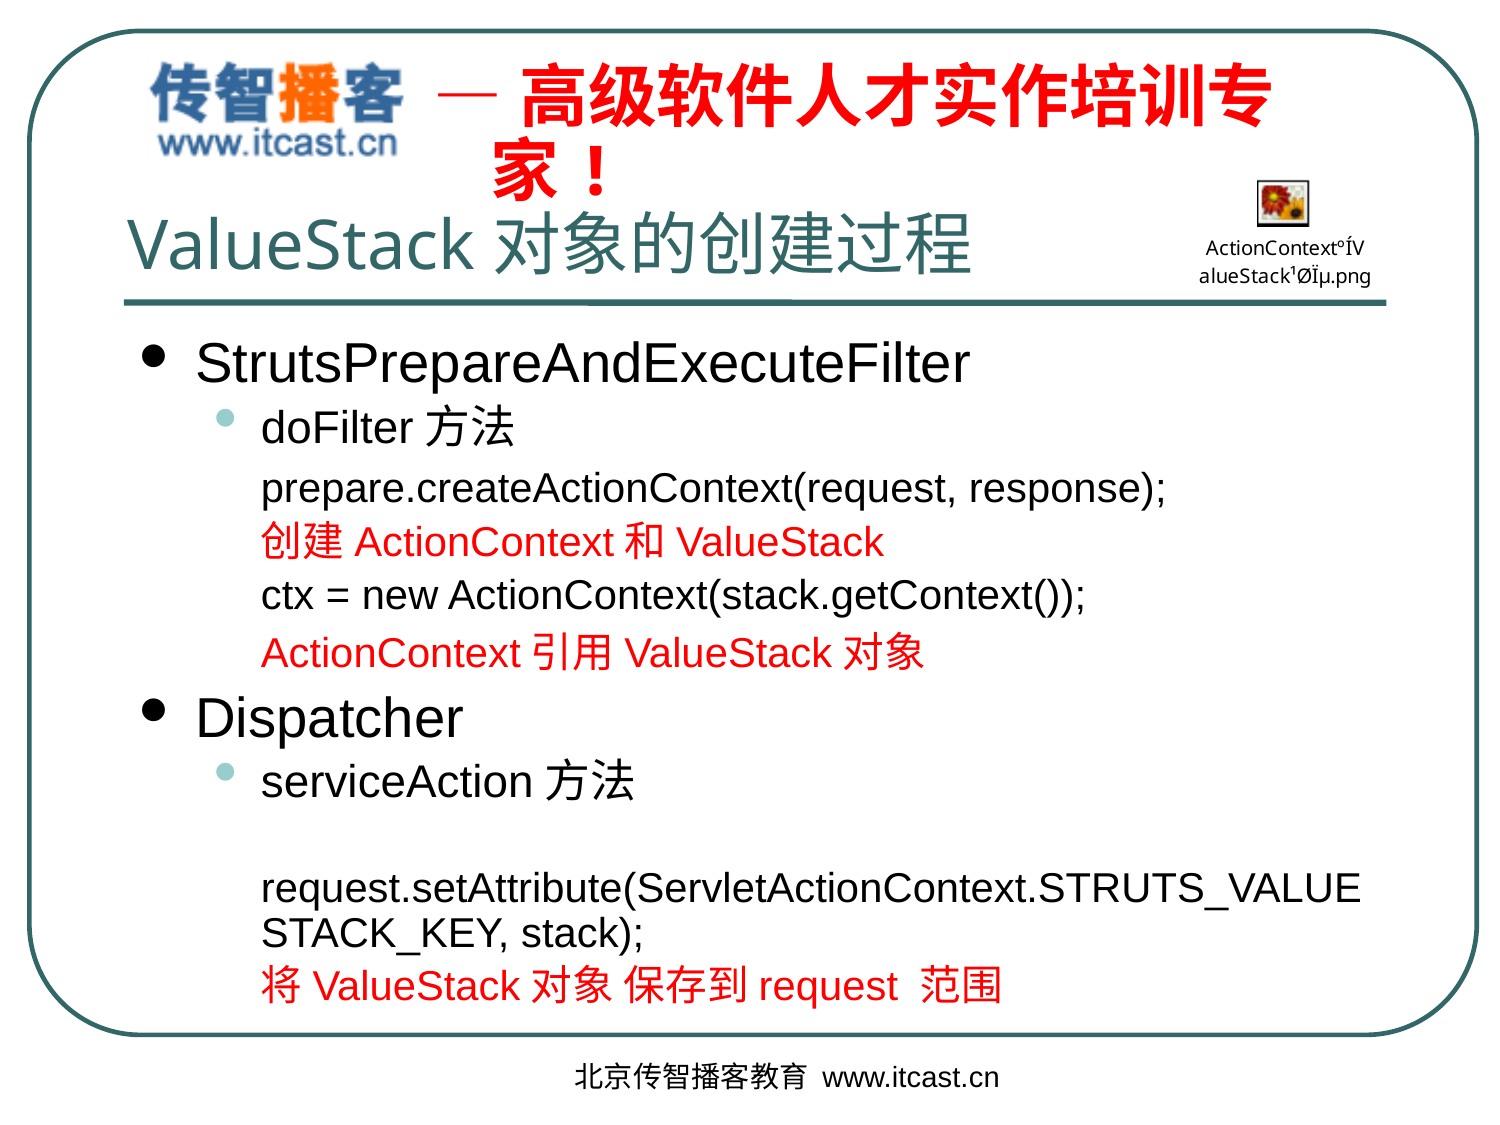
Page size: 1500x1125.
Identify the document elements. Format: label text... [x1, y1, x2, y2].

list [1067, 471, 1086, 507]
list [1198, 172, 1372, 291]
list StrutsPrepareAndExecuteFilter doFilter方法 prepare.createActionContext(request, response); 创建ActionContext和ValueStack ctx = new ActionContext(stack.getContext()); ActionContext引用ValueStack对象 Dispatcher serviceAction方法 request.setAttribute(ServletActionContext.STRUTS_VALUESTACK_KEY, stack); 将ValueStack对象 保存到request 范围 [123, 326, 1388, 999]
title ValueStack对象的创建过程 [112, 54, 1375, 291]
footer 北京传智播客教育 www.itcast.cn [549, 1050, 1025, 1125]
